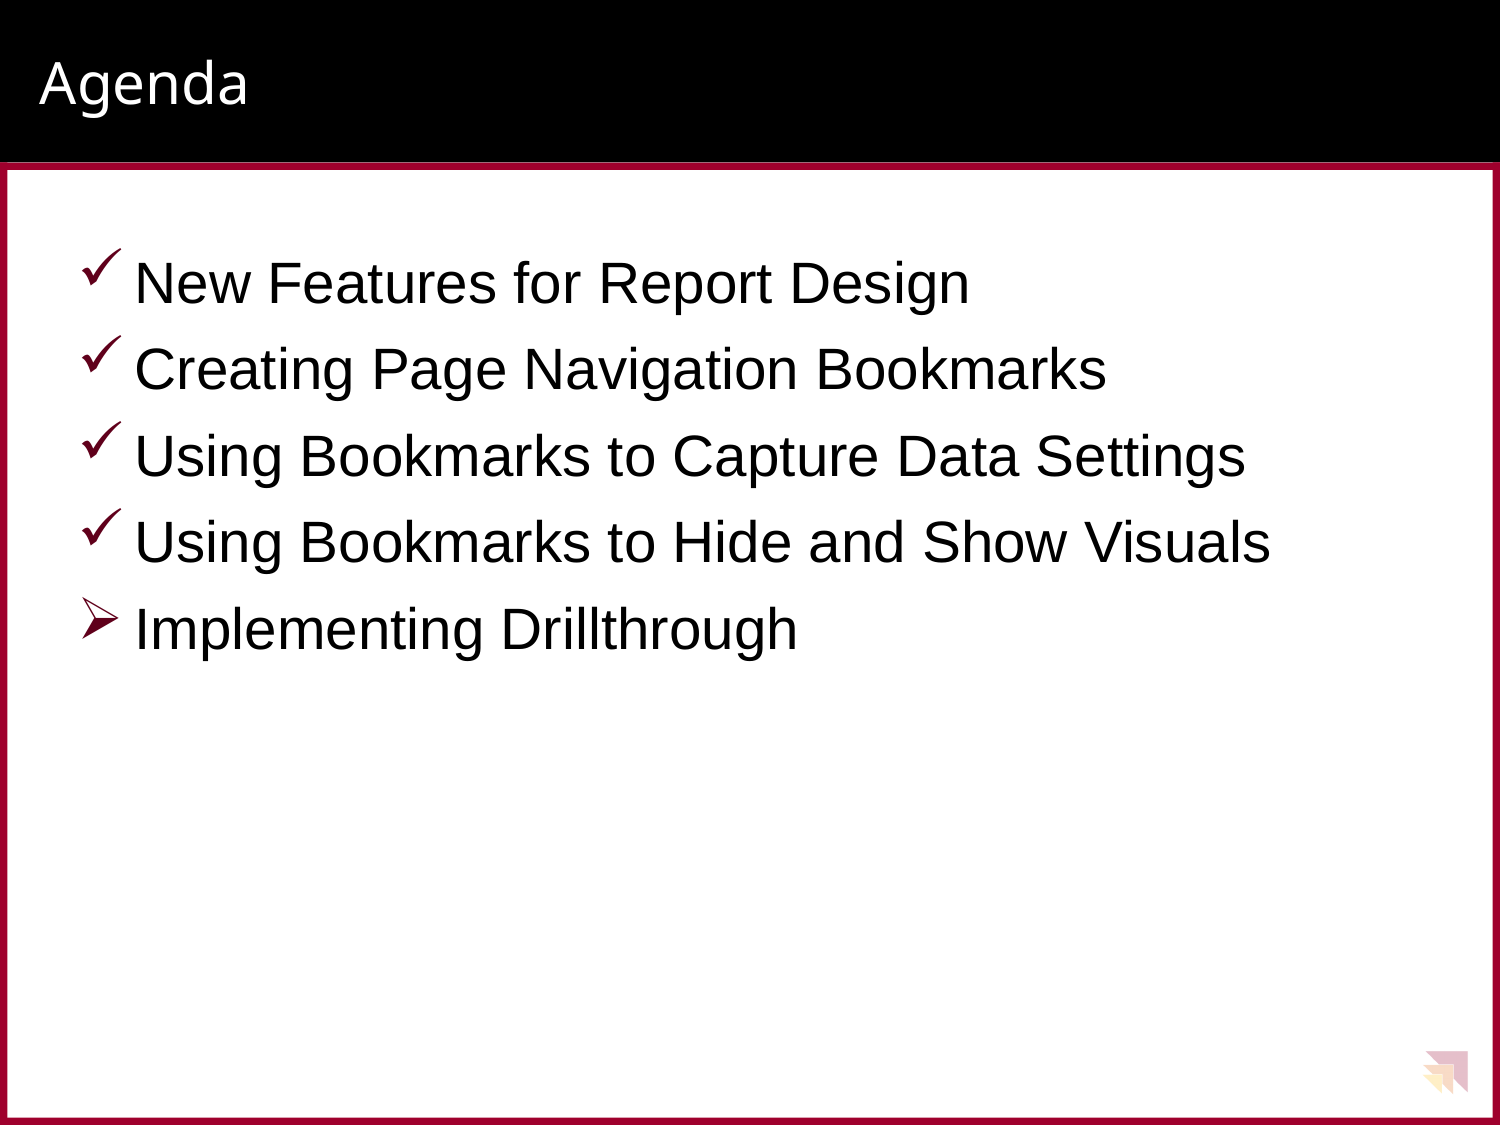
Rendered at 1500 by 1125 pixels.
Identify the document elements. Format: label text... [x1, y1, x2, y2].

title Agenda [24, 12, 1438, 150]
list New Features for Report Design Creating Page Navigation Bookmarks Using Bookmarks to Capture Data Settings Using Bookmarks to Hide and Show Visuals Implementing Drillthrough [62, 237, 1438, 1088]
